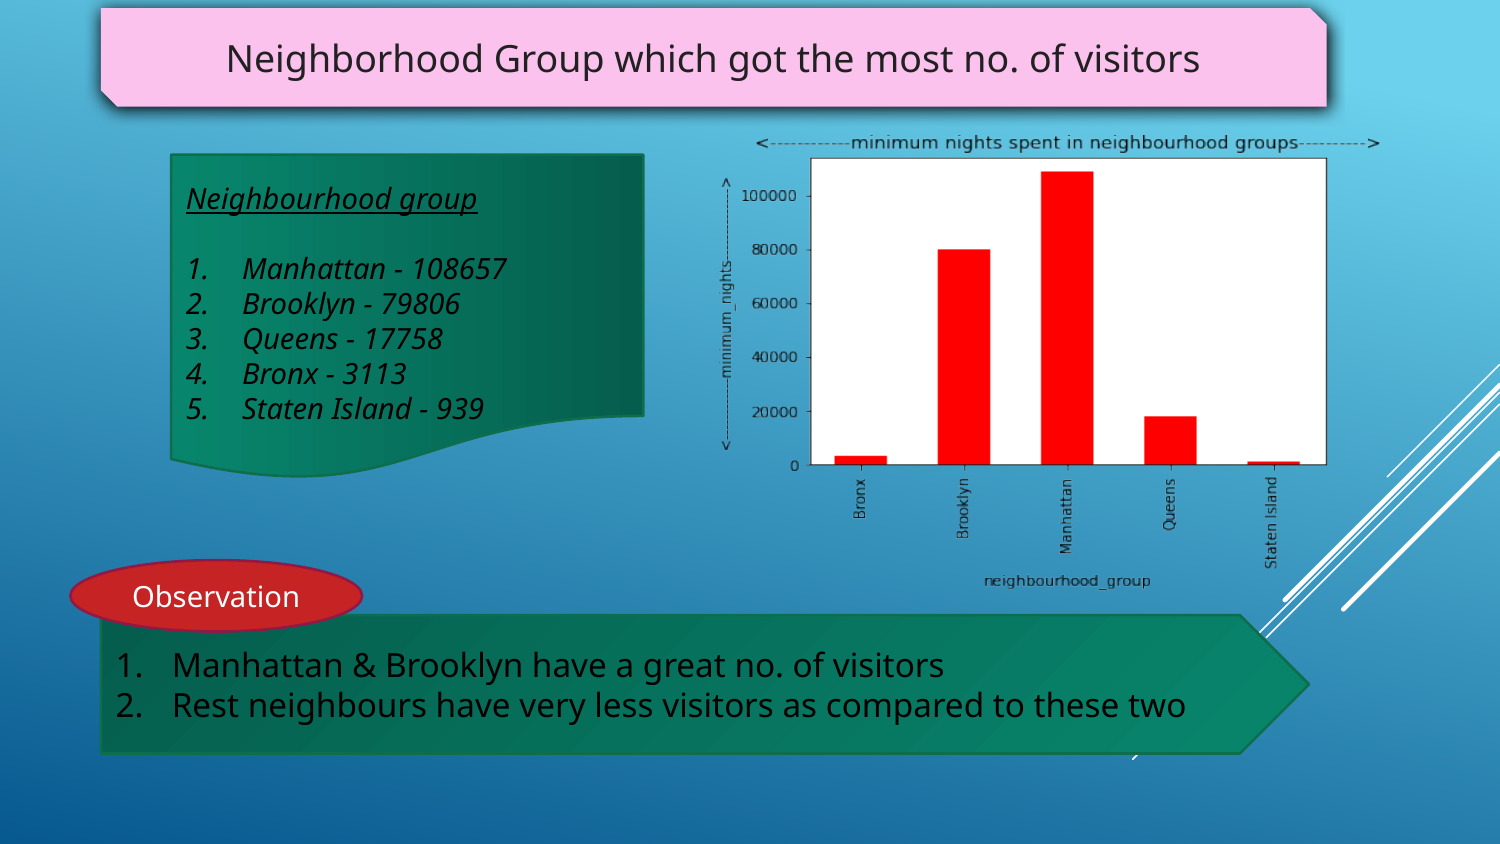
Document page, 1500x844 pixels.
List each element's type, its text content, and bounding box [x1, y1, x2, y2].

text_box Observation [69, 558, 364, 633]
text_box Neighborhood Group which got the most no. of visitors [99, 6, 1328, 108]
text_box Neighbourhood group Manhattan - 108657 Brooklyn - 79806 Queens - 17758 Bronx - 3113 Staten Island - 939 [169, 153, 645, 478]
text_box Manhattan & Brooklyn have a great no. of visitors Rest neighbours have very less visitors as compared to these two [99, 613, 1310, 755]
picture [707, 125, 1391, 600]
